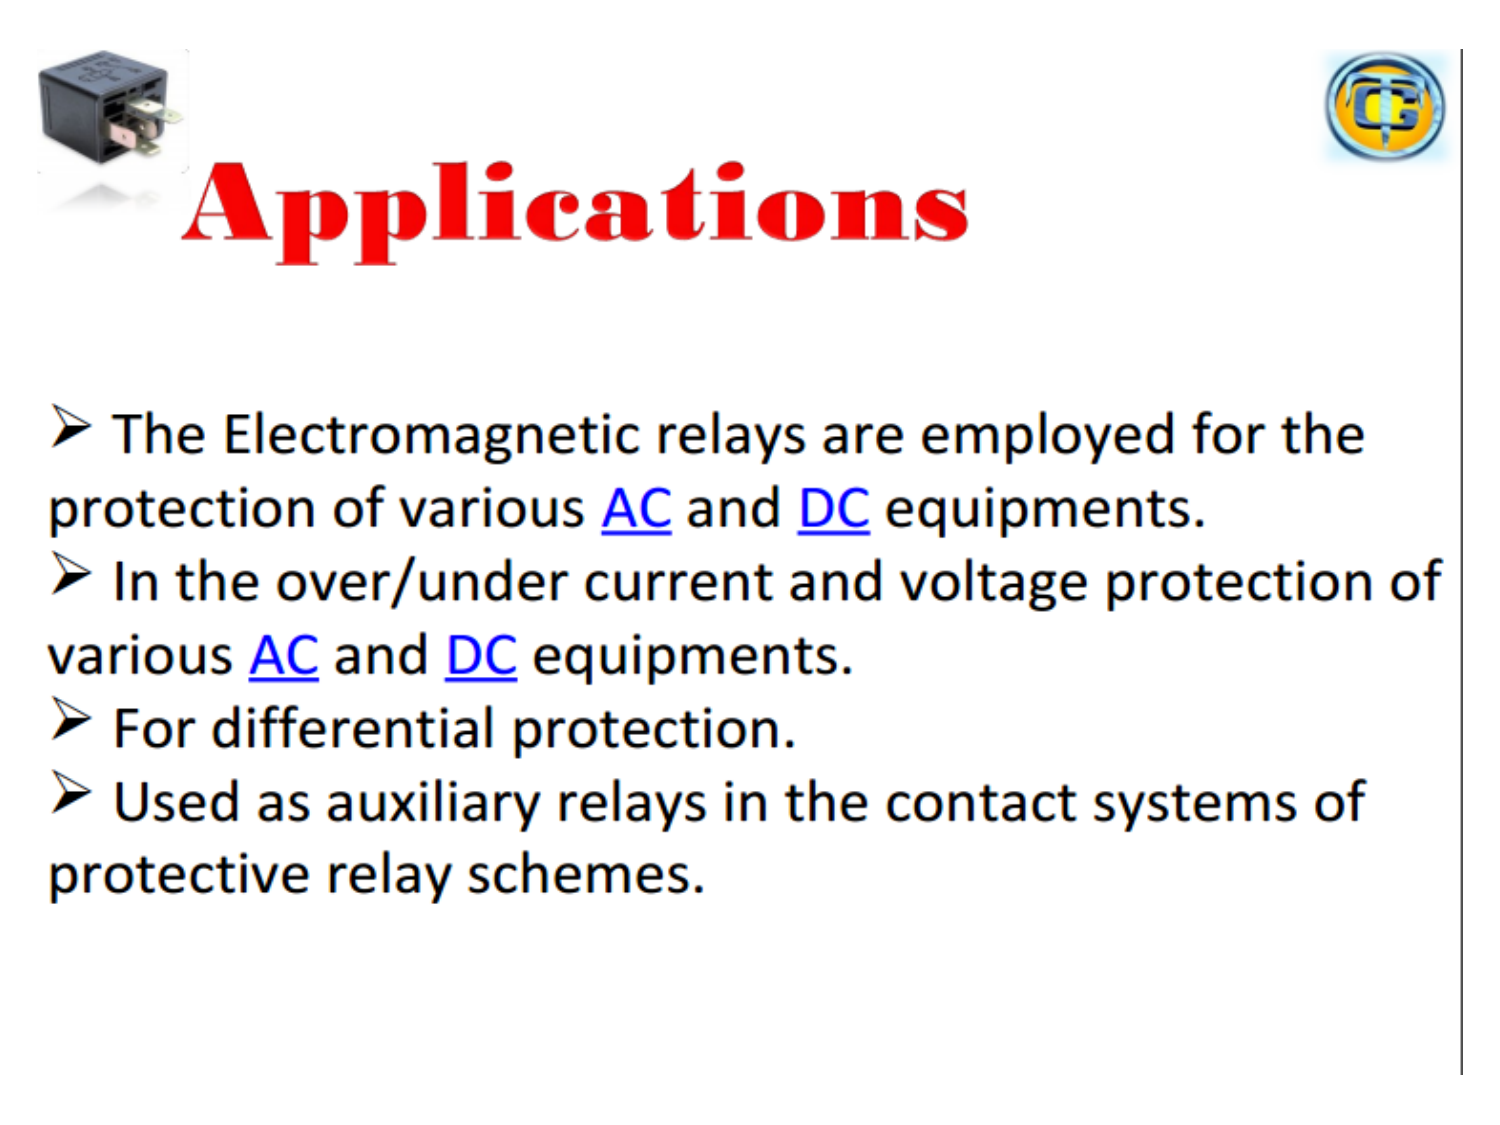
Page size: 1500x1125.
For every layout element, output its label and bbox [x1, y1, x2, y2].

picture [37, 49, 1463, 1076]
